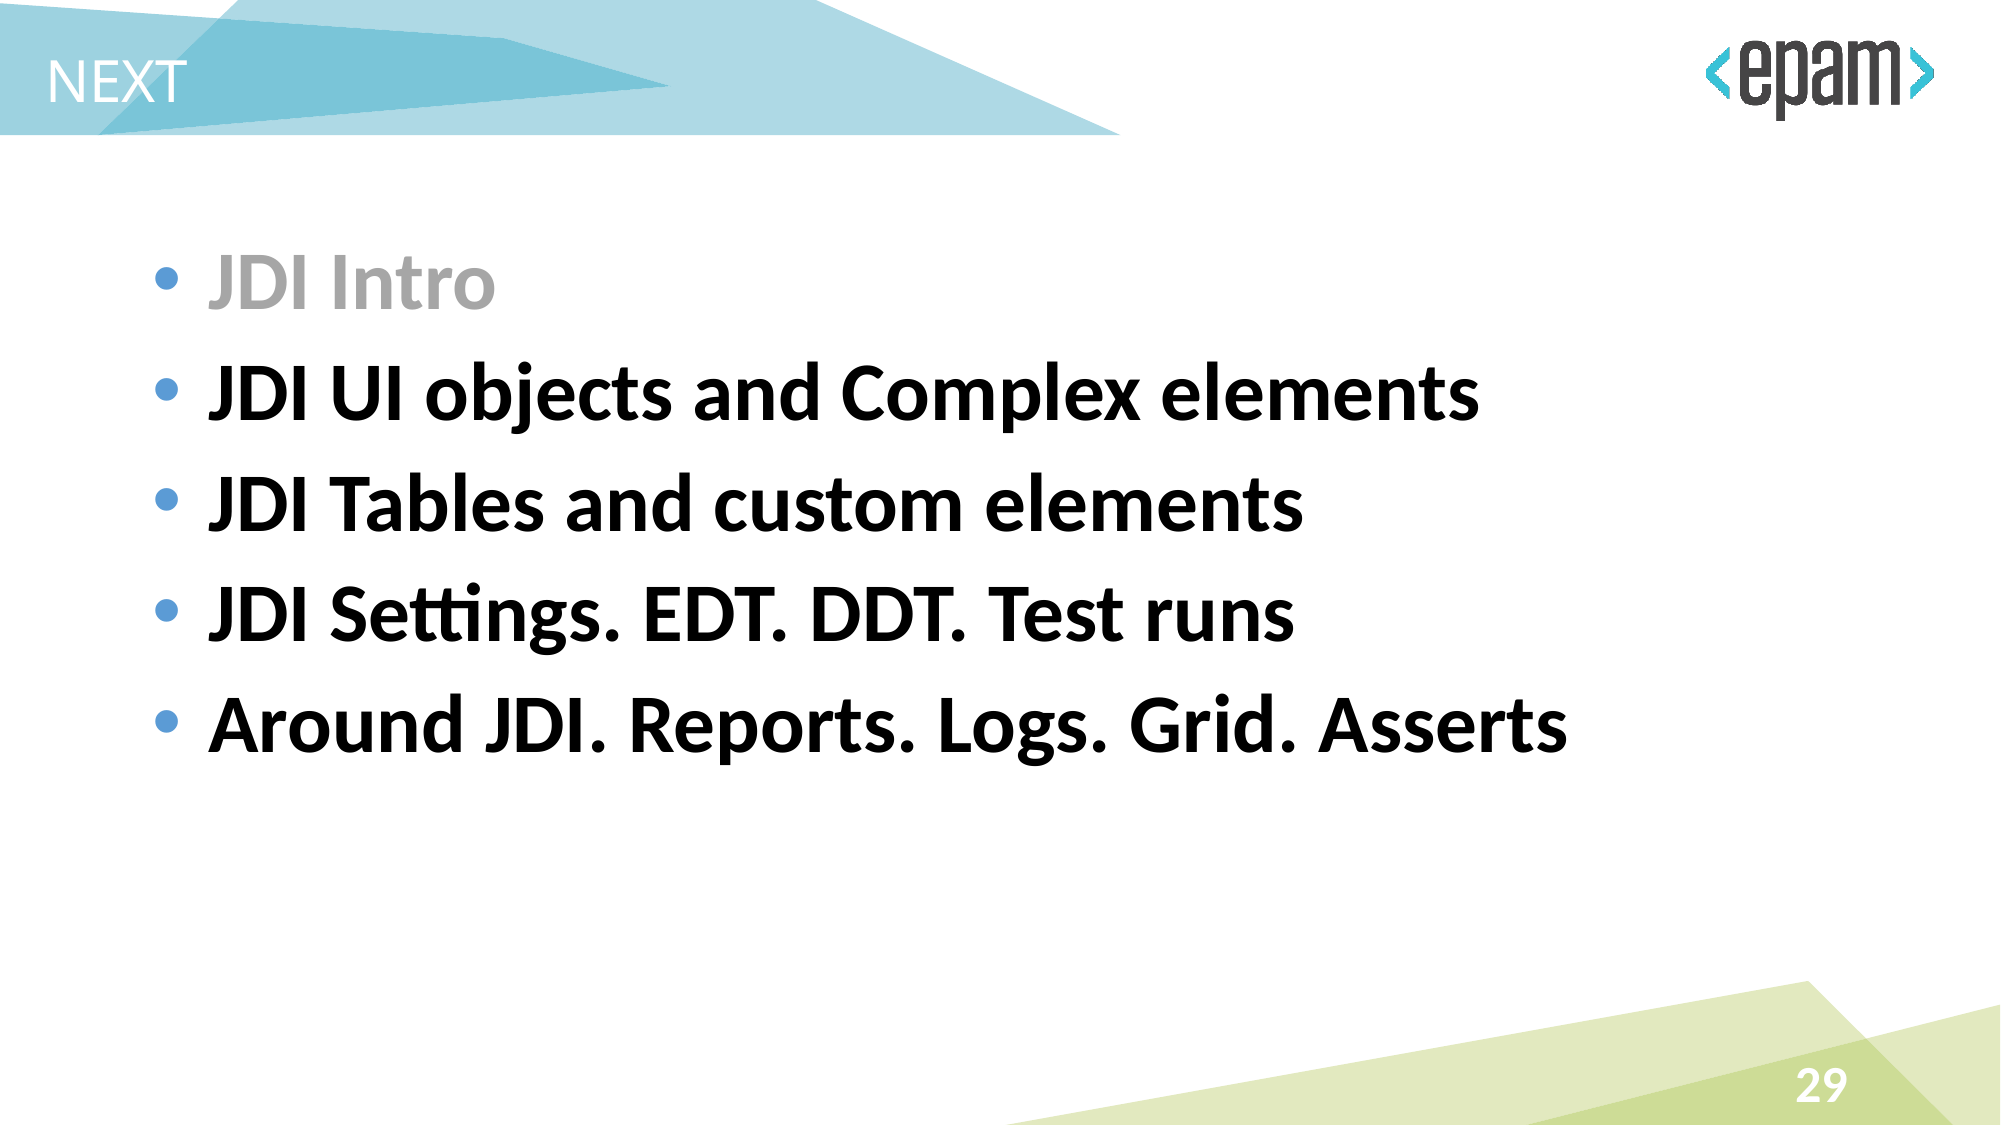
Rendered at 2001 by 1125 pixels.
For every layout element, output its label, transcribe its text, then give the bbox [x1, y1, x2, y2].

picture [1682, 19, 1957, 127]
list NEXT [30, 36, 2000, 158]
slide_number 29 [1412, 1042, 1863, 1103]
list JDI Intro JDI UI objects and Complex elements JDI Tables and custom elements JDI Settings. EDT. DDT. Test runs Around JDI. Reports. Logs. Grid. Asserts [137, 230, 1863, 821]
